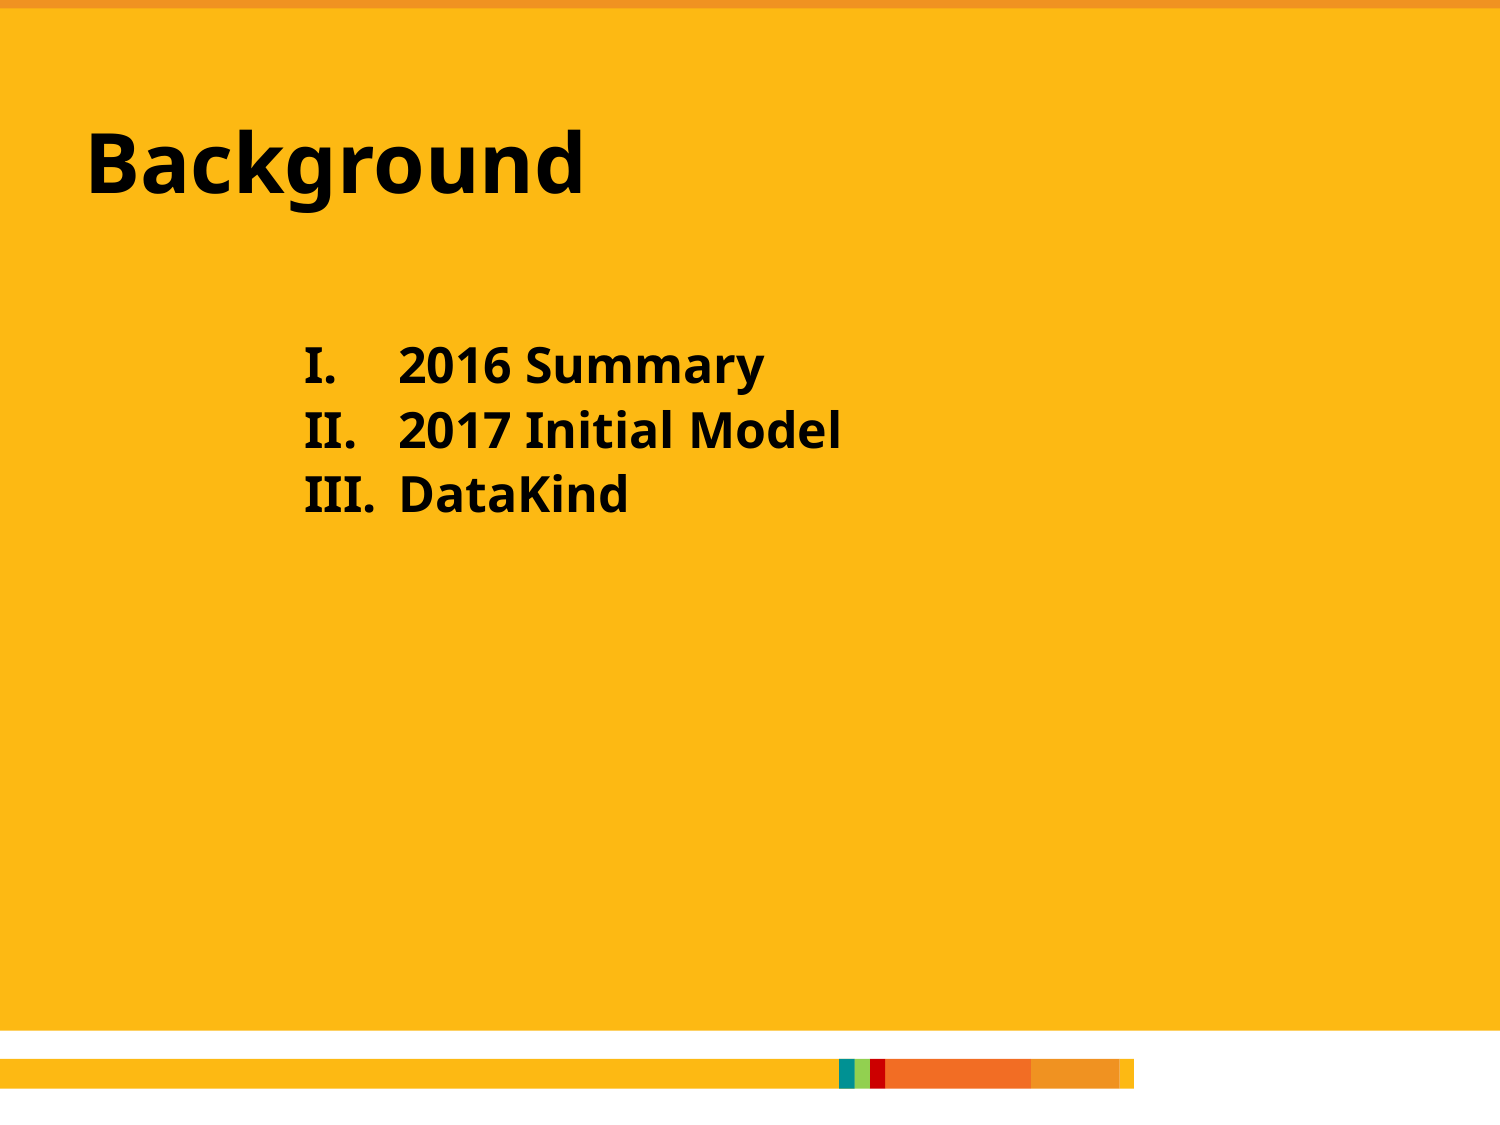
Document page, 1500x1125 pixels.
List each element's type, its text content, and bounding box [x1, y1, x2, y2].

list 2016 Summary 2017 Initial Model DataKind [214, 333, 614, 655]
text_box Background [69, 103, 1435, 218]
text_box [614, 0, 1500, 1003]
